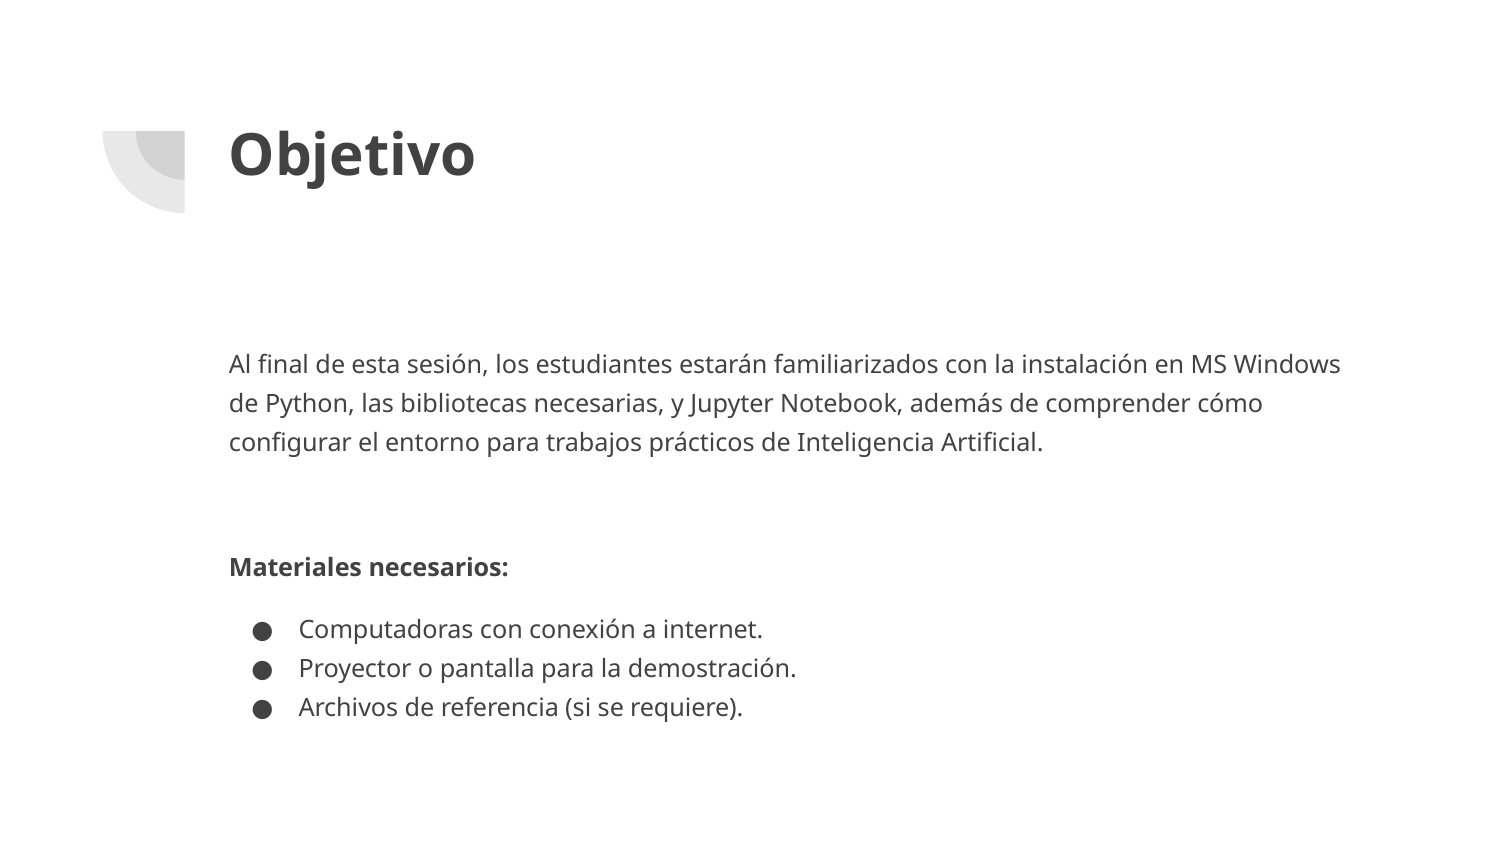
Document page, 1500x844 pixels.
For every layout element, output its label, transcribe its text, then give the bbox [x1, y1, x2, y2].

title Objetivo [213, 98, 1368, 263]
list Al final de esta sesión, los estudiantes estarán familiarizados con la instalación en MS Windows de Python, las bibliotecas necesarias, y Jupyter Notebook, además de comprender cómo configurar el entorno para trabajos prácticos de Inteligencia Artificial. Materiales necesarios: Computadoras con conexión a internet. Proyector o pantalla para la demostración. Archivos de referencia (si se requiere). [213, 326, 1368, 744]
